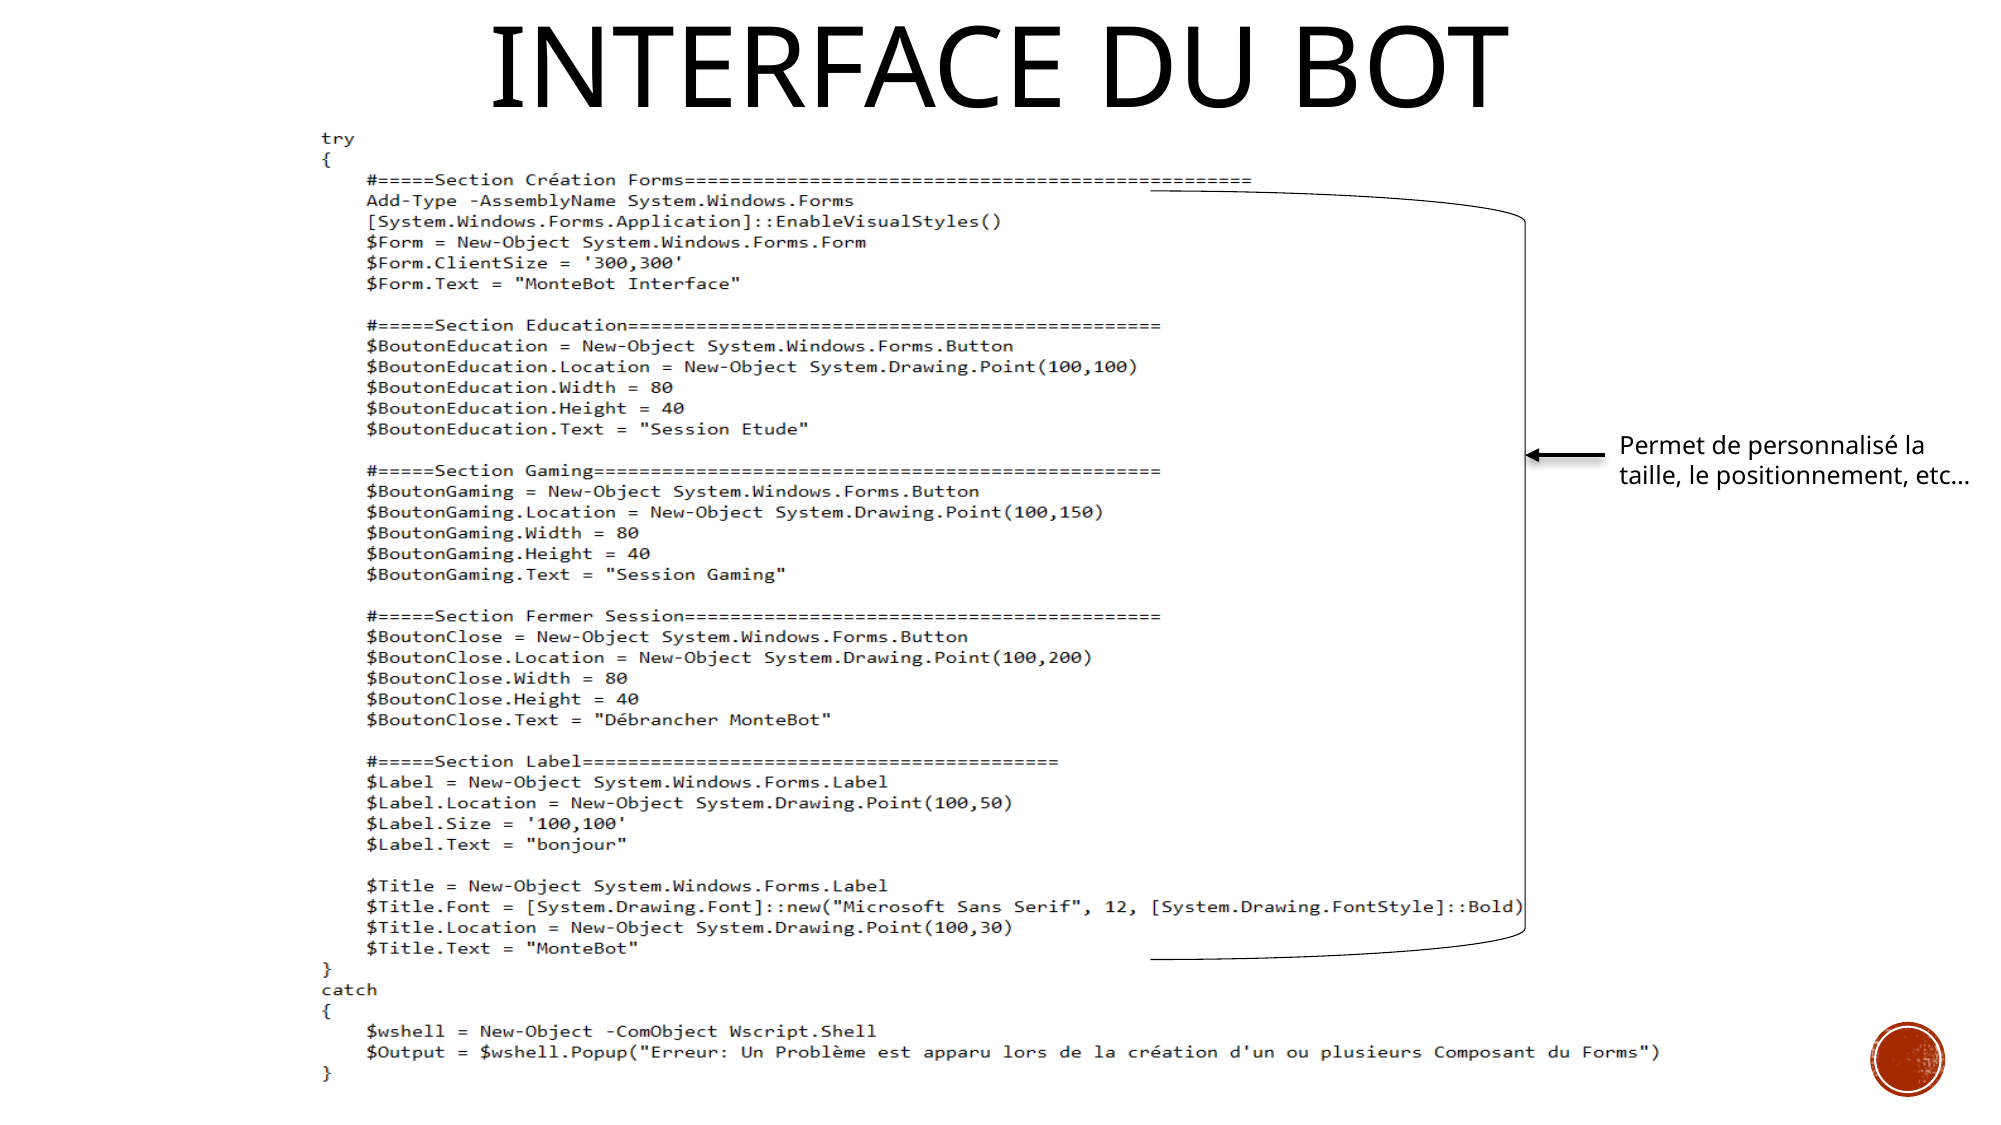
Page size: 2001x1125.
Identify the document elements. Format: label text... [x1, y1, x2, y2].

picture [316, 123, 1684, 1098]
title Interface du Bot [174, 0, 1825, 204]
text_box Permet de personnalisé la taille, le positionnement, etc… [1685, 422, 2000, 498]
